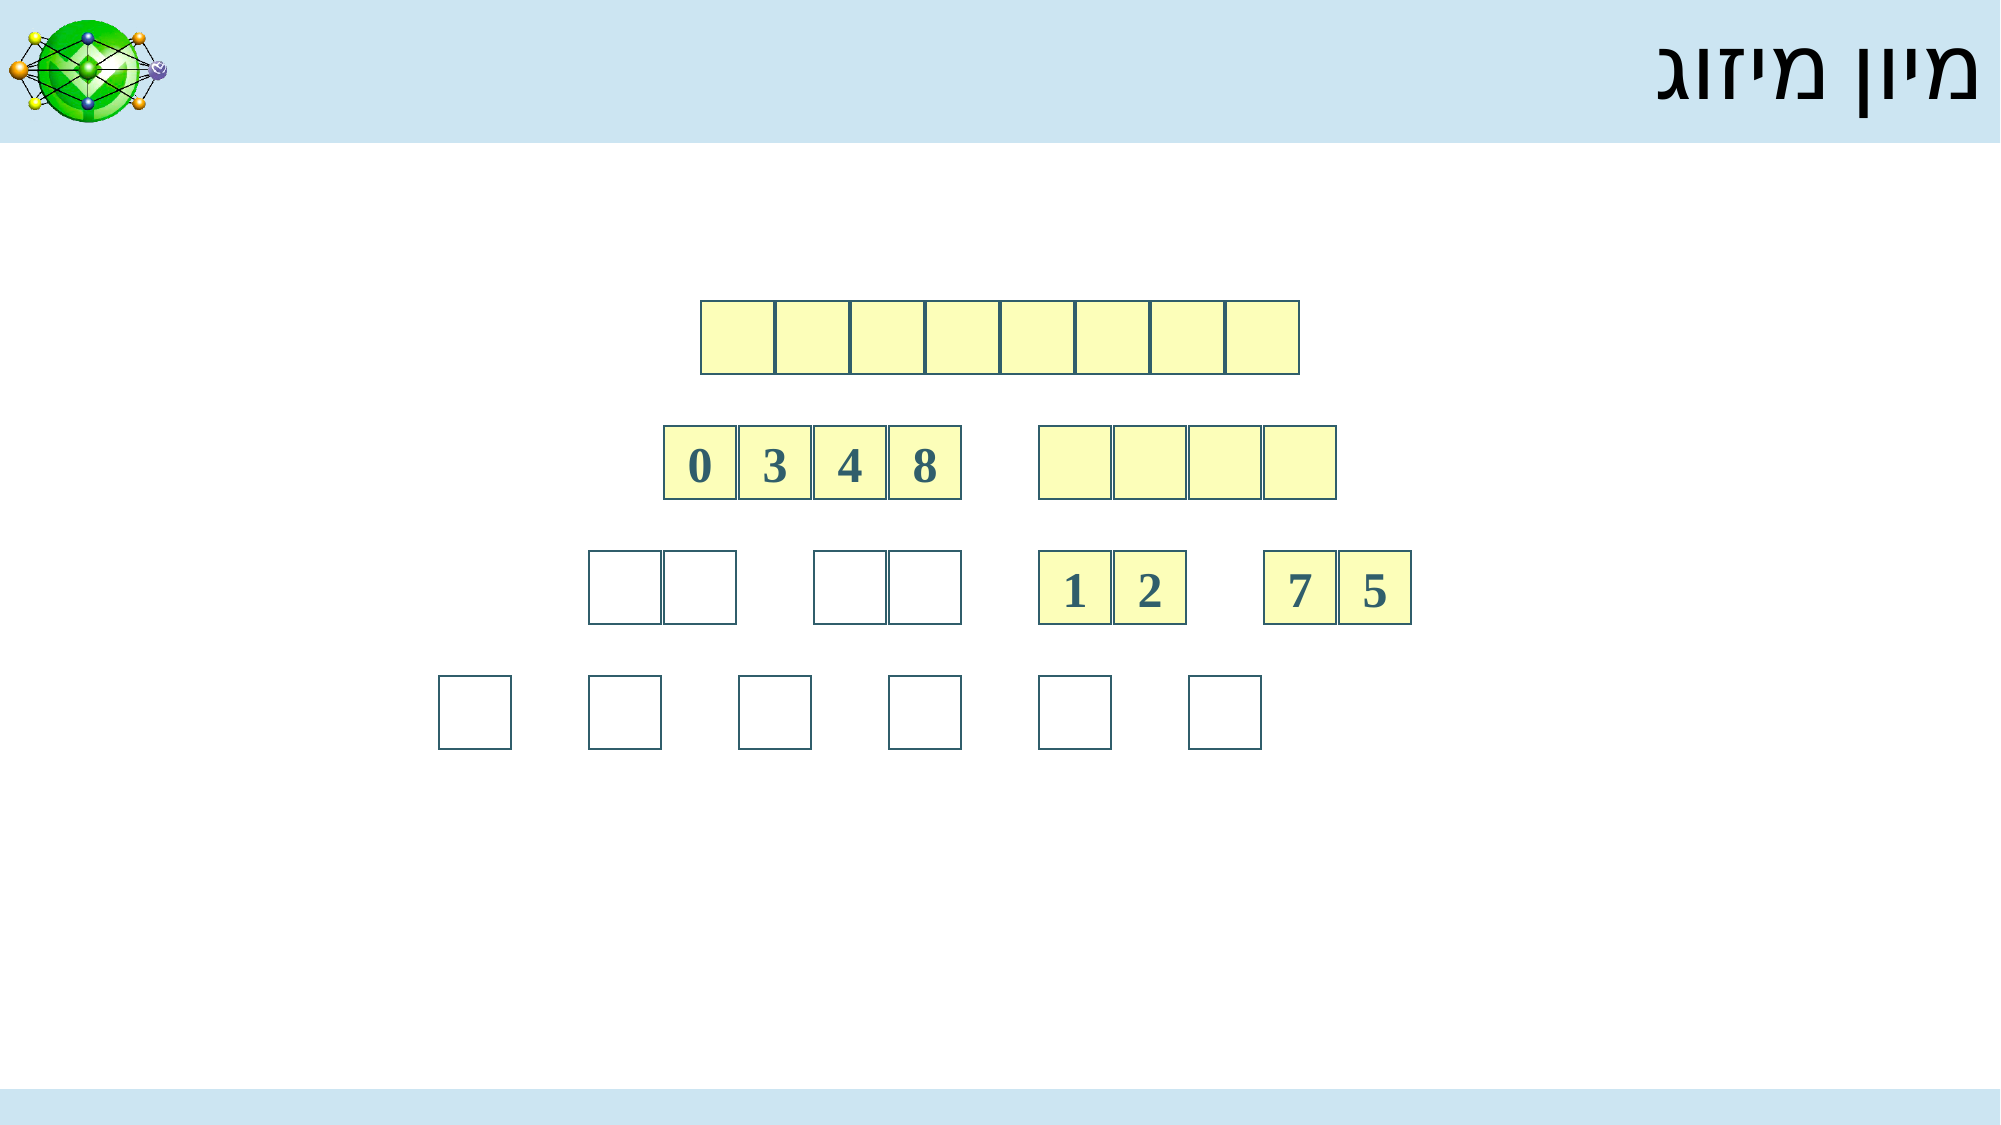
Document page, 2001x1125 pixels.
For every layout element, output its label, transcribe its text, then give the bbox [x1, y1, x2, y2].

text_box [1076, 301, 1149, 374]
text_box [588, 551, 662, 624]
text_box [888, 676, 962, 749]
text_box [1226, 301, 1299, 374]
text_box 1 [1038, 551, 1112, 624]
text_box 7 [1263, 551, 1337, 624]
text_box [1263, 426, 1337, 499]
text_box 3 [738, 426, 812, 499]
text_box [1038, 426, 1112, 499]
text_box 2 [1113, 551, 1187, 624]
text_box [926, 301, 999, 374]
text_box [701, 301, 774, 374]
text_box [663, 551, 737, 624]
text_box [1113, 426, 1187, 499]
text_box [1001, 301, 1074, 374]
text_box 0 [663, 426, 737, 499]
text_box [1038, 676, 1112, 749]
text_box [851, 301, 924, 374]
text_box [888, 551, 962, 624]
text_box 8 [888, 426, 962, 499]
text_box 5 [1338, 551, 1412, 624]
text_box [1151, 301, 1224, 374]
picture [9, 19, 167, 123]
text_box [738, 676, 812, 749]
title מיון מיזוג [169, 0, 2000, 141]
text_box [588, 676, 662, 749]
text_box [813, 551, 887, 624]
text_box [776, 301, 849, 374]
text_box [1188, 426, 1262, 499]
text_box 4 [813, 426, 887, 499]
text_box [438, 676, 512, 749]
text_box [1188, 676, 1262, 749]
